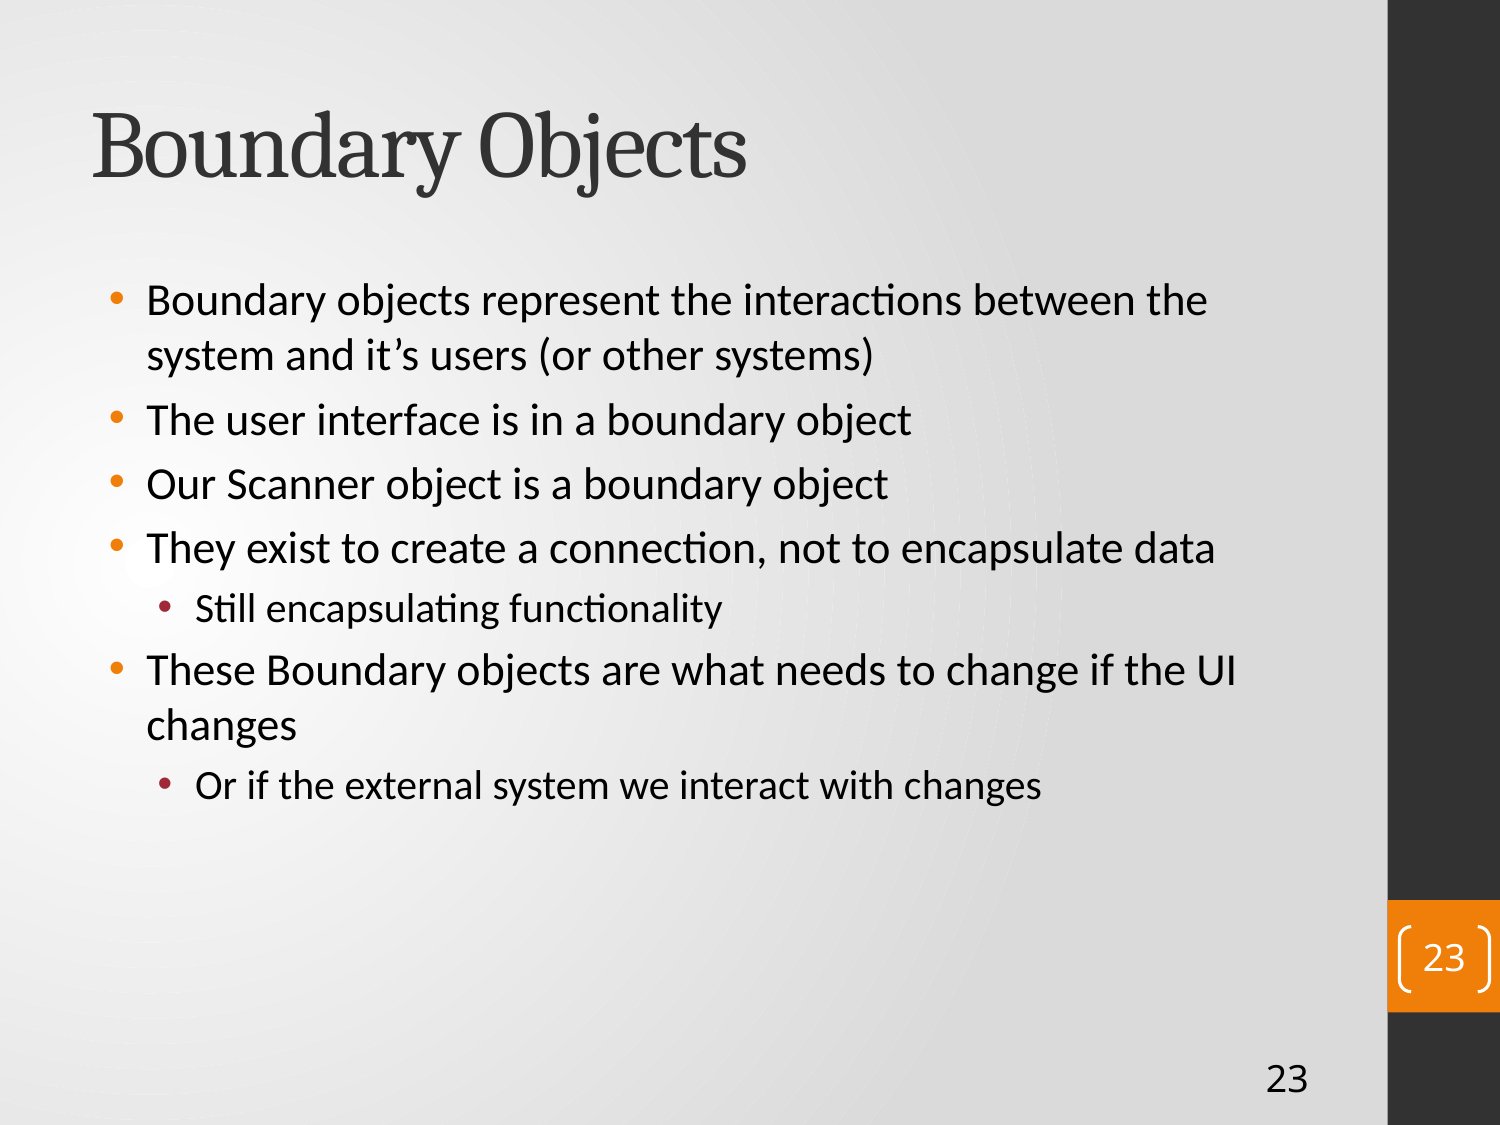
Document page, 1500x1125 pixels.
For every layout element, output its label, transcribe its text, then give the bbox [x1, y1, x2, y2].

list Boundary objects represent the interactions between the system and it’s users (or other systems) The user interface is in a boundary object Our Scanner object is a boundary object They exist to create a connection, not to encapsulate data Still encapsulating functionality These Boundary objects are what needs to change if the UI changes Or if the external system we interact with changes [75, 262, 1325, 1050]
slide_number 23 [1397, 925, 1492, 994]
title Boundary Objects [75, 45, 1325, 233]
